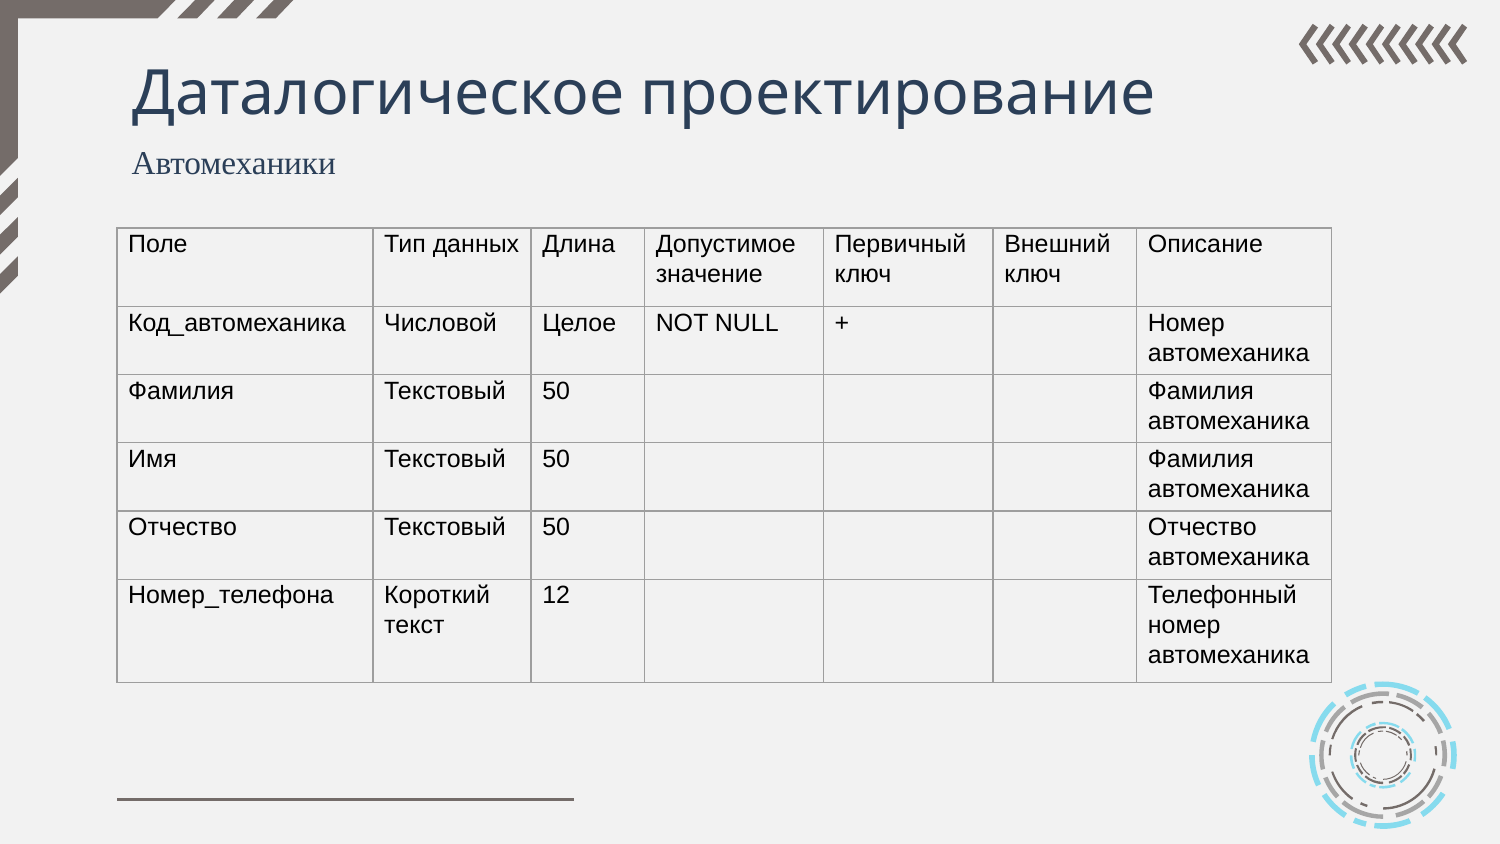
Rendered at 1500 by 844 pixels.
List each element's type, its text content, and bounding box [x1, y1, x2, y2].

table_cell Числовой [374, 307, 530, 374]
table_cell [824, 512, 992, 579]
table_cell Целое [532, 307, 644, 374]
table_cell Номер_телефона [118, 580, 372, 682]
table_cell [994, 375, 1136, 442]
table_cell [994, 443, 1136, 510]
table_cell Короткий текст [374, 580, 530, 682]
table_cell [824, 375, 992, 442]
table_cell Код_автомеханика [118, 307, 372, 374]
table_header Допустимое значение [645, 229, 823, 306]
table_cell NOT NULL [645, 307, 823, 374]
table_cell Отчество [118, 512, 372, 579]
table_header Поле [118, 229, 372, 306]
table_cell [824, 580, 992, 682]
table_cell [645, 443, 823, 510]
table_cell [994, 307, 1136, 374]
table_cell Телефонный номер автомеханика [1137, 580, 1331, 682]
table_header Длина [532, 229, 644, 306]
table_header Тип данных [374, 229, 530, 306]
table_cell Фамилия автомеханика [1137, 375, 1331, 442]
text_box Автомеханики [116, 133, 867, 189]
table_cell Отчество автомеханика [1137, 512, 1331, 579]
table_cell [994, 580, 1136, 682]
table_cell 50 [532, 512, 644, 579]
table_cell [645, 580, 823, 682]
table_cell Текстовый [374, 443, 530, 510]
table_cell 50 [532, 443, 644, 510]
table_header Внешний ключ [994, 229, 1136, 306]
table_cell Имя [118, 443, 372, 510]
table_cell + [824, 307, 992, 374]
table_cell Номер автомеханика [1137, 307, 1331, 374]
table_header Описание [1137, 229, 1331, 306]
table_cell Фамилия автомеханика [1137, 443, 1331, 510]
table_cell 50 [532, 375, 644, 442]
table_cell Фамилия [118, 375, 372, 442]
table_cell [994, 512, 1136, 579]
table_cell Текстовый [374, 512, 530, 579]
table_cell [645, 512, 823, 579]
table_header Первичный ключ [824, 229, 992, 306]
title Даталогическое проектирование [116, 37, 1256, 132]
table_cell [645, 375, 823, 442]
table_cell 12 [532, 580, 644, 682]
table_cell Текстовый [374, 375, 530, 442]
table_cell [824, 443, 992, 510]
